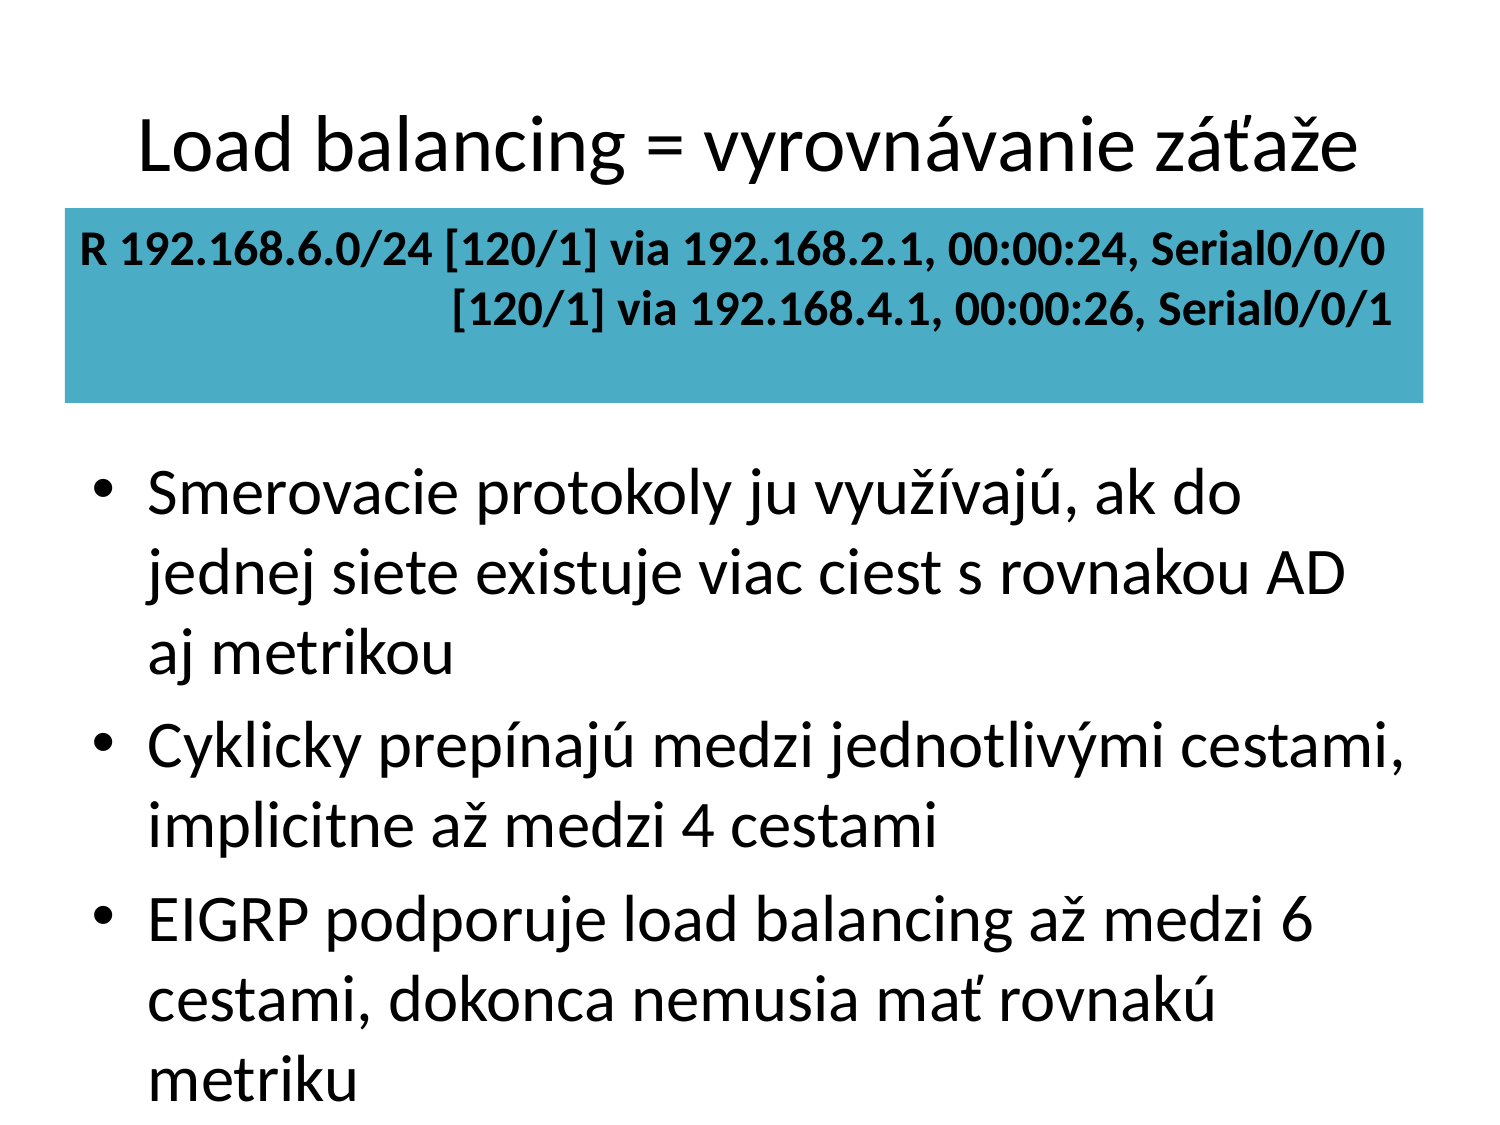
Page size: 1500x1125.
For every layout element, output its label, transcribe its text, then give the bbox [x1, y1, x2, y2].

list Smerovacie protokoly ju využívajú, ak do jednej siete existuje viac ciest s rovnakou AD aj metrikou Cyklicky prepínajú medzi jednotlivými cestami, implicitne až medzi 4 cestami EIGRP podporuje load balancing až medzi 6 cestami, dokonca nemusia mať rovnakú metriku [76, 439, 1425, 1125]
title Load balancing = vyrovnávanie záťaže [75, 45, 1425, 233]
text_box R 192.168.6.0/24 [120/1] via 192.168.2.1, 00:00:24, Serial0/0/0 [120/1] via 192.168.4.1, 00:00:26, Serial0/0/1 [64, 208, 1424, 403]
